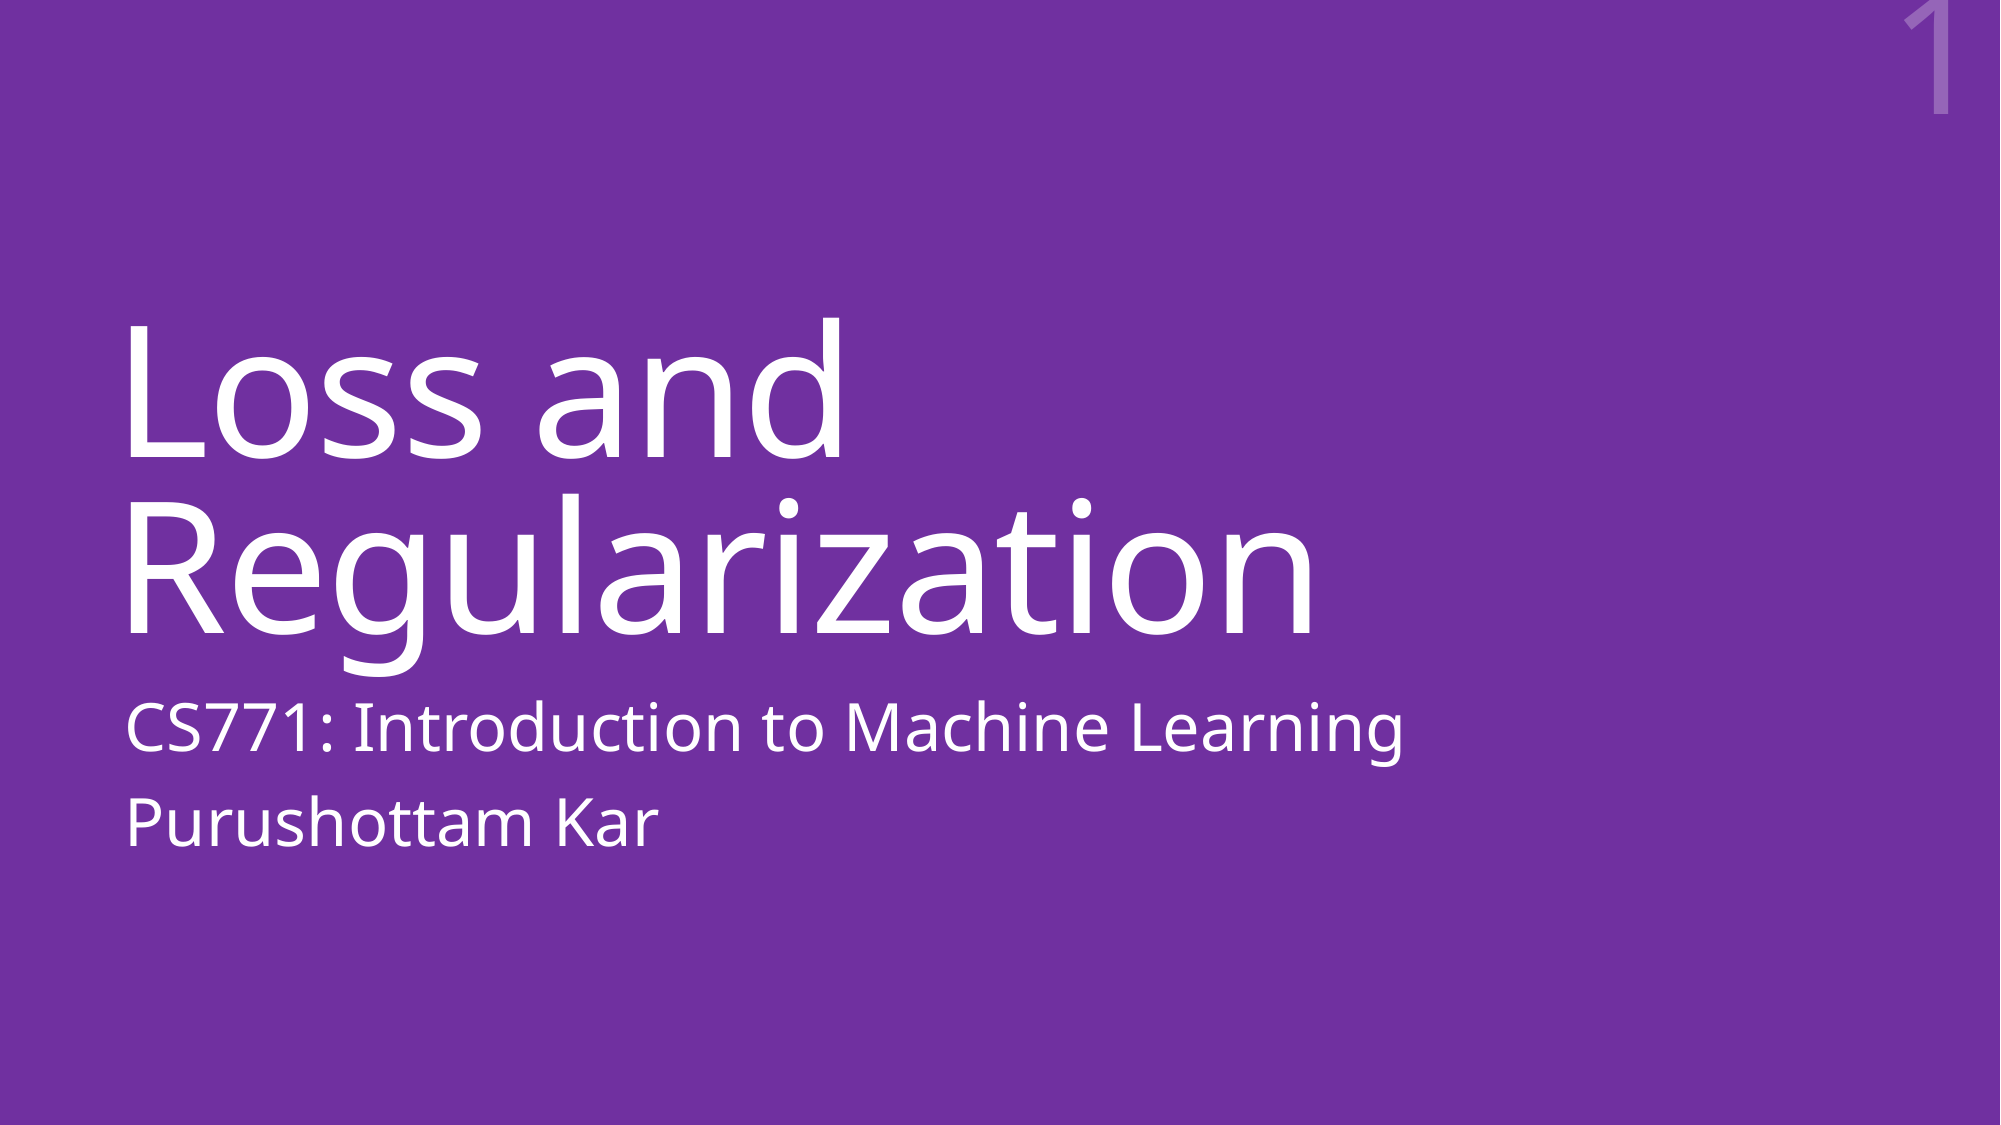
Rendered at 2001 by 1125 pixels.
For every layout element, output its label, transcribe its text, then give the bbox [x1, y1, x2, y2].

slide_number 1 [1520, 6, 2000, 183]
title Loss and Regularization [98, 126, 1868, 677]
subtitle CS771: Introduction to Machine Learning Purushottam Kar [109, 690, 1624, 961]
